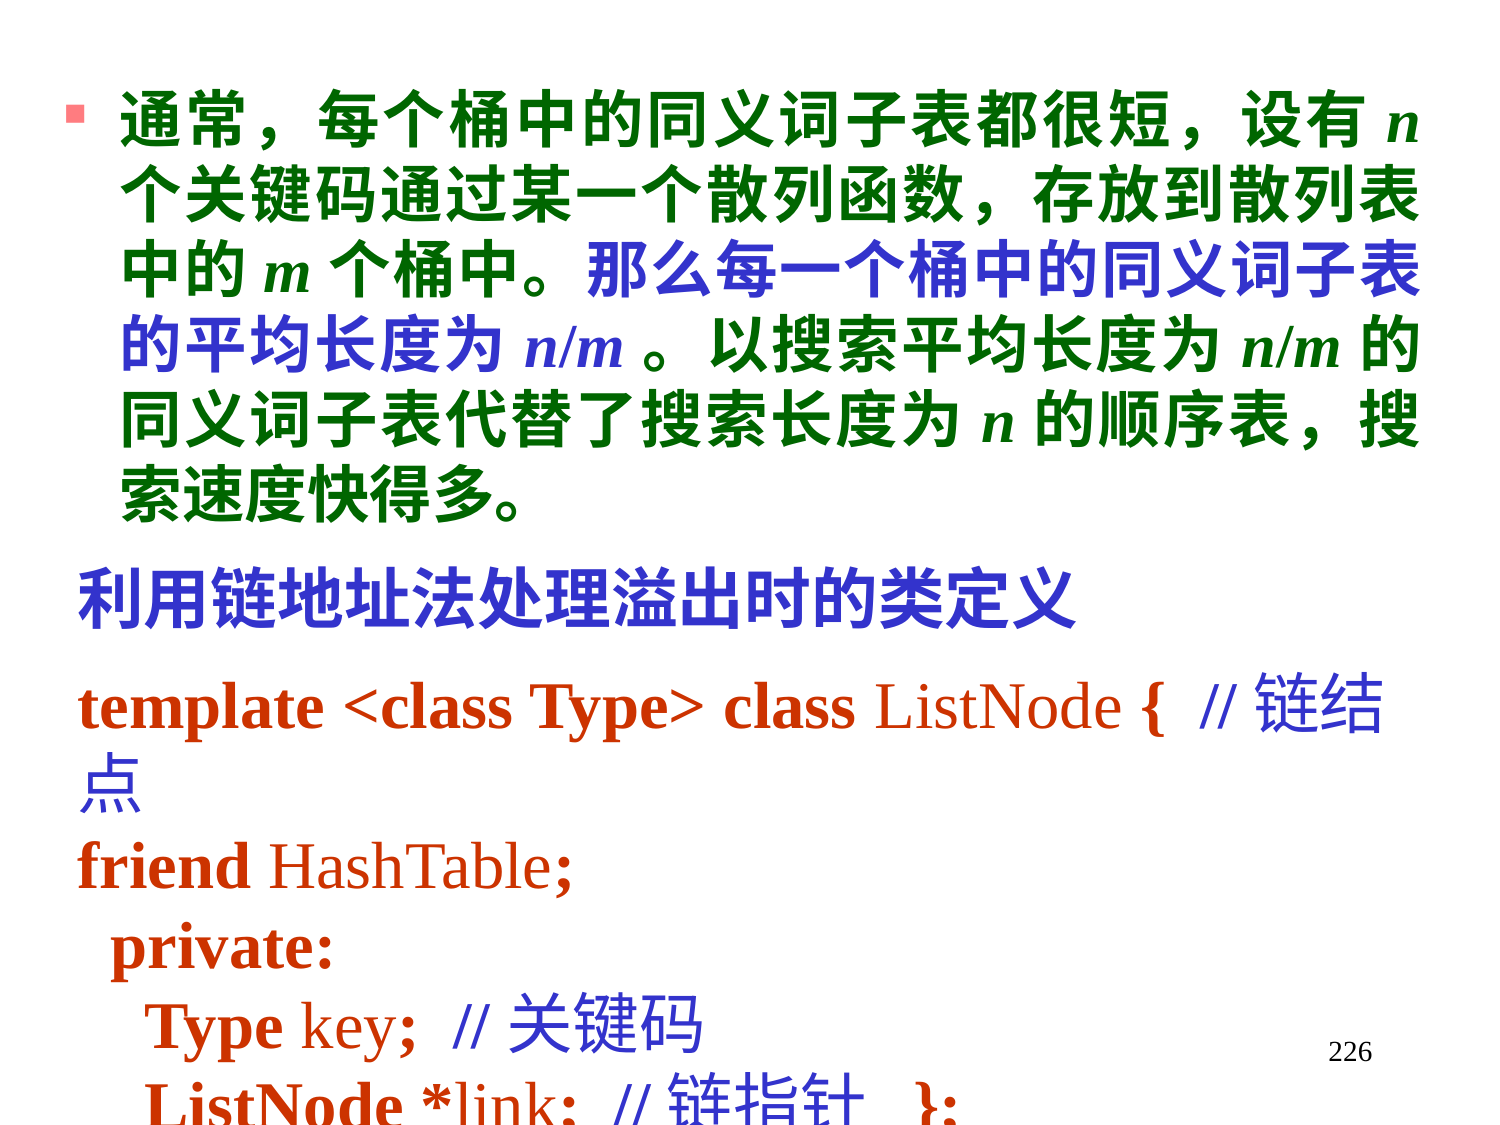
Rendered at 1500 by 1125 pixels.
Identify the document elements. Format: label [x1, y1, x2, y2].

text_box [48, 72, 1463, 1125]
